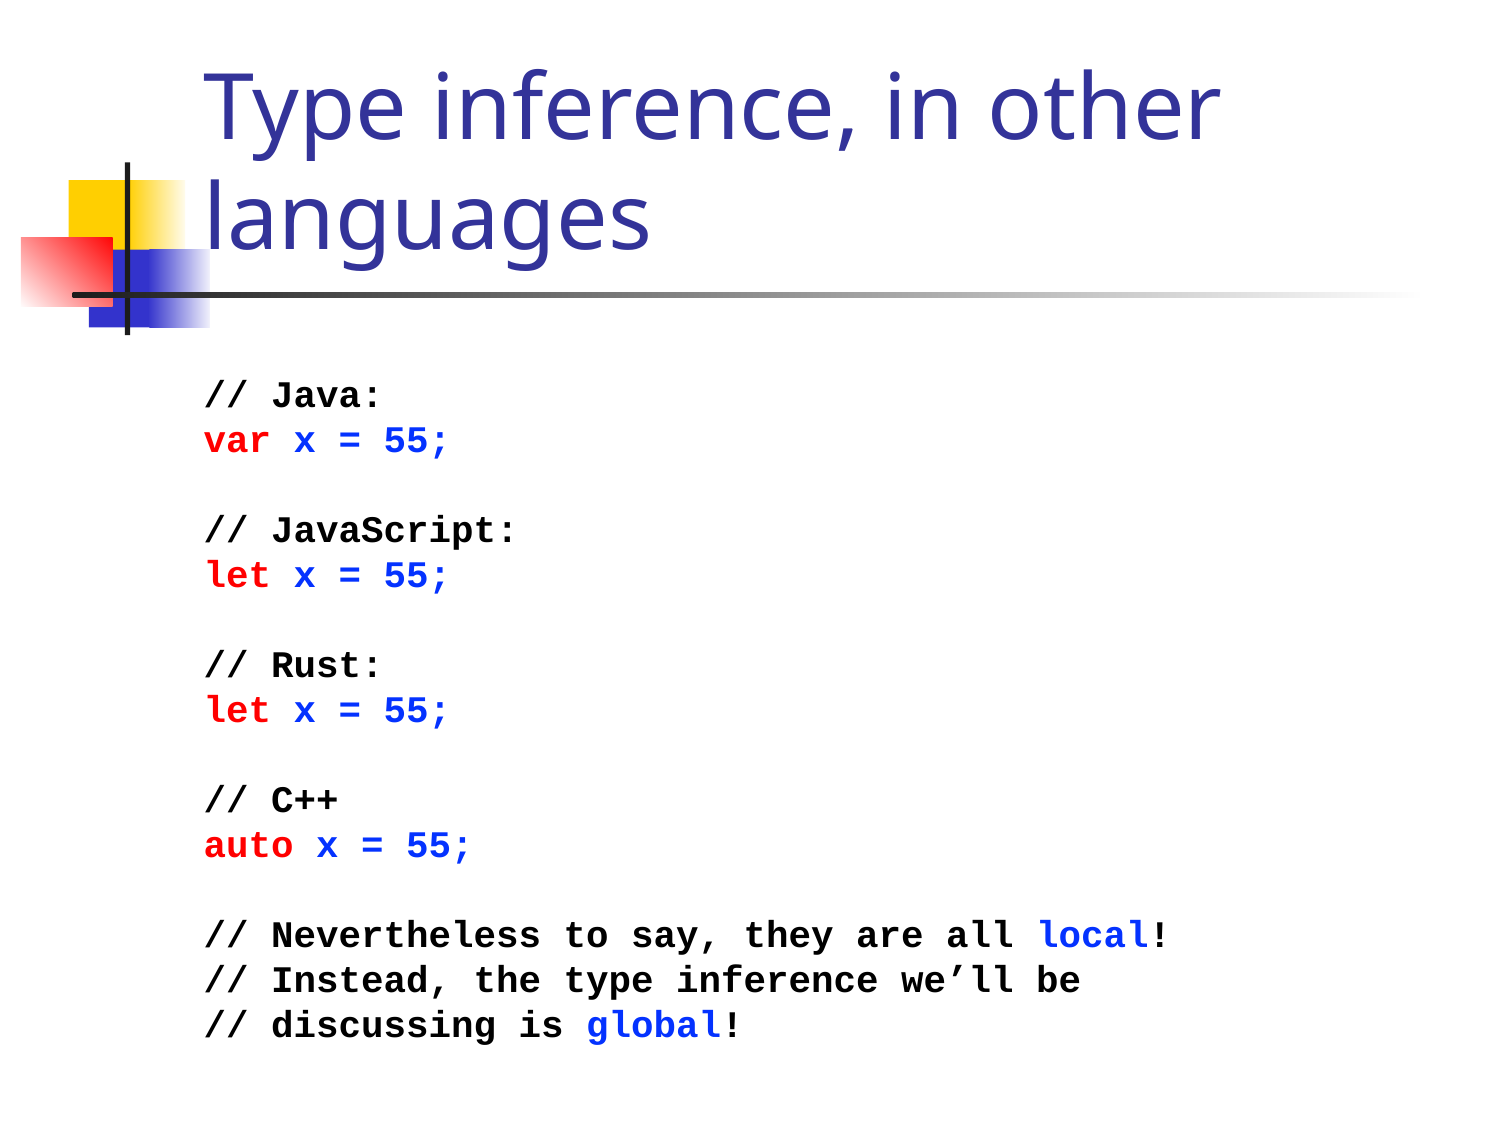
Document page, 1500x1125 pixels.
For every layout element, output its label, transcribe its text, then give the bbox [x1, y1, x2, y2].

text_box // Java: var x = 55; // JavaScript: let x = 55; // Rust: let x = 55; // C++ auto x = 55; // Nevertheless to say, they are all local! // Instead, the type inference we’ll be // discussing is global! [188, 362, 1300, 1053]
title Type inference, in other languages [188, 35, 1468, 275]
